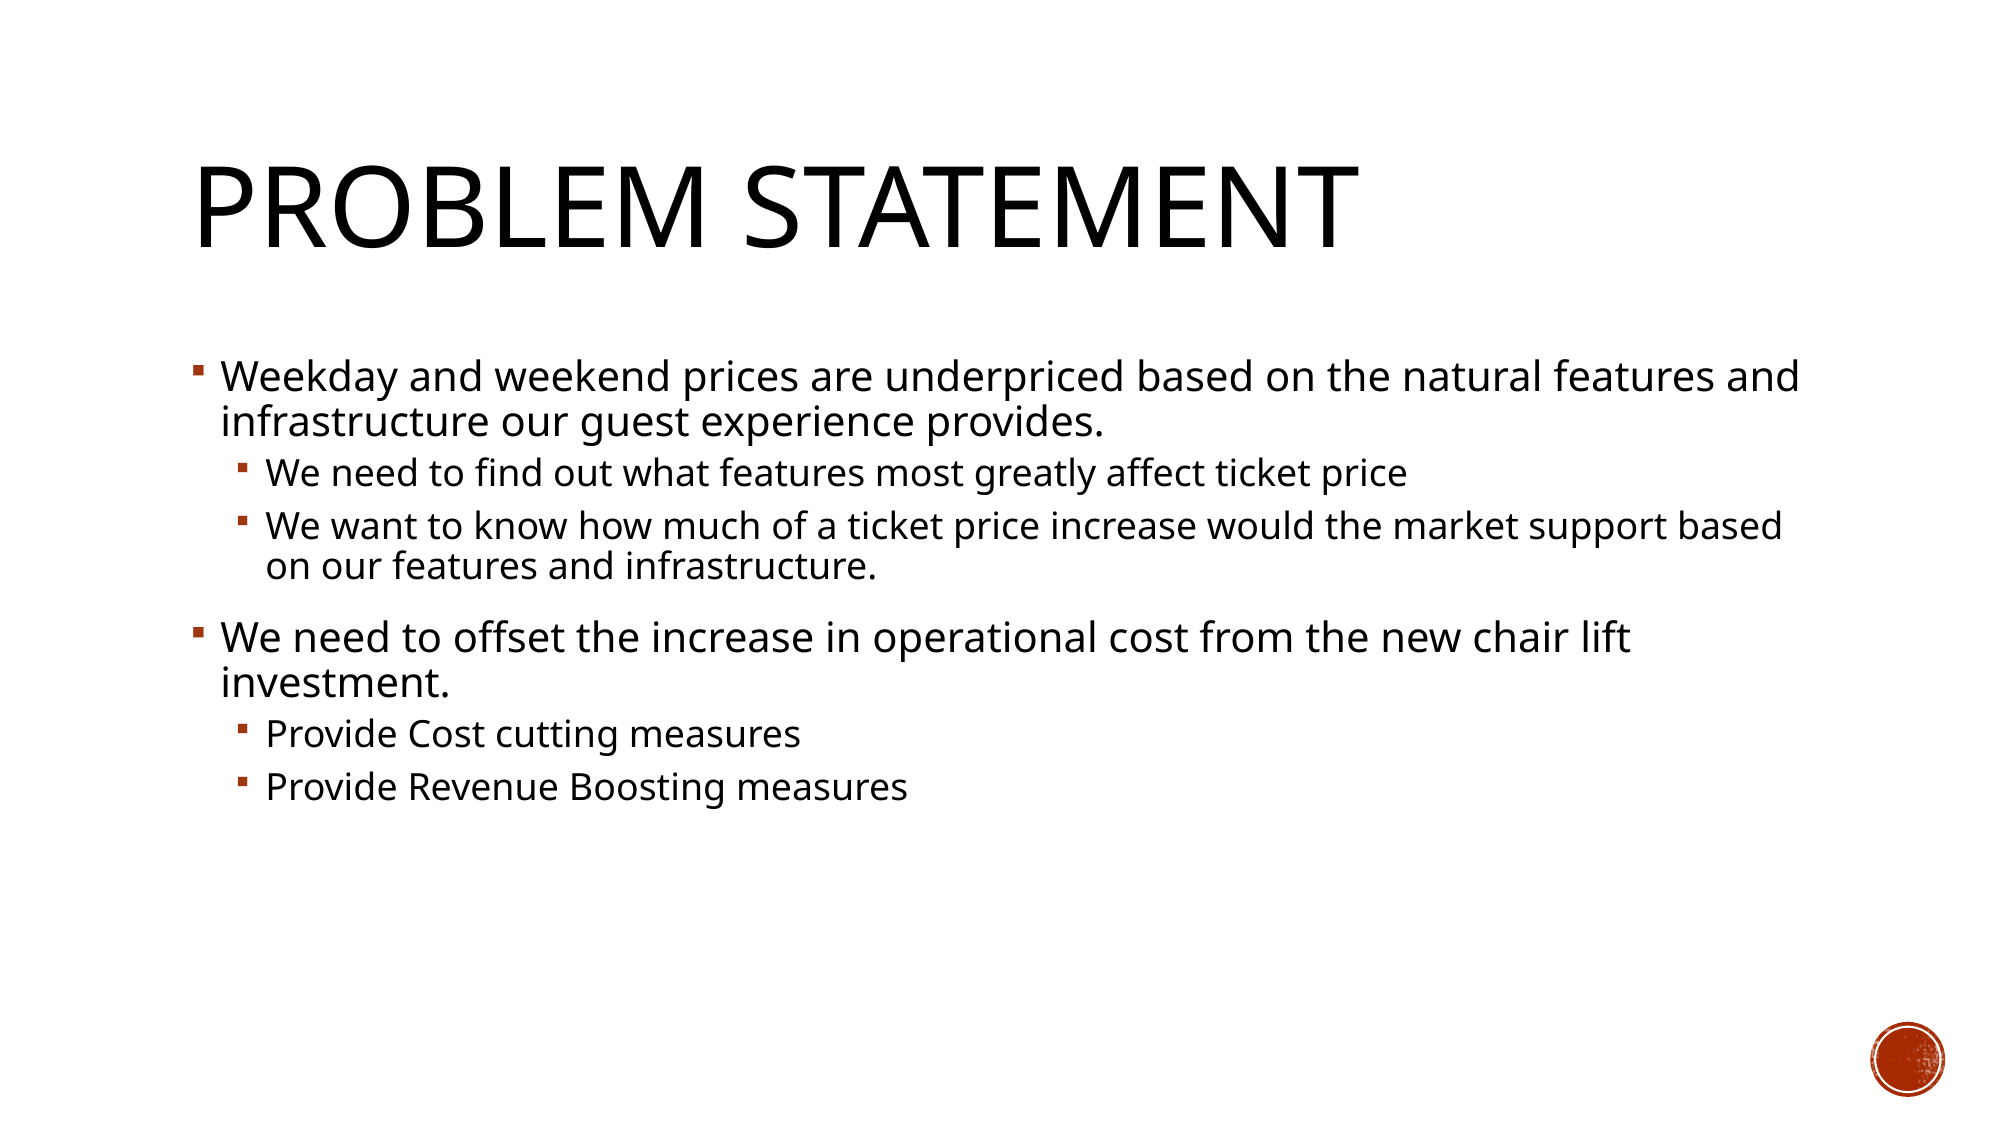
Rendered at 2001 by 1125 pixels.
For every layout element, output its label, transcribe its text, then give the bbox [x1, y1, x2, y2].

title Problem Statement [175, 79, 1826, 344]
list Weekday and weekend prices are underpriced based on the natural features and infrastructure our guest experience provides. We need to find out what features most greatly affect ticket price We want to know how much of a ticket price increase would the market support based on our features and infrastructure. We need to offset the increase in operational cost from the new chair lift investment. Provide Cost cutting measures Provide Revenue Boosting measures [175, 348, 1826, 1013]
